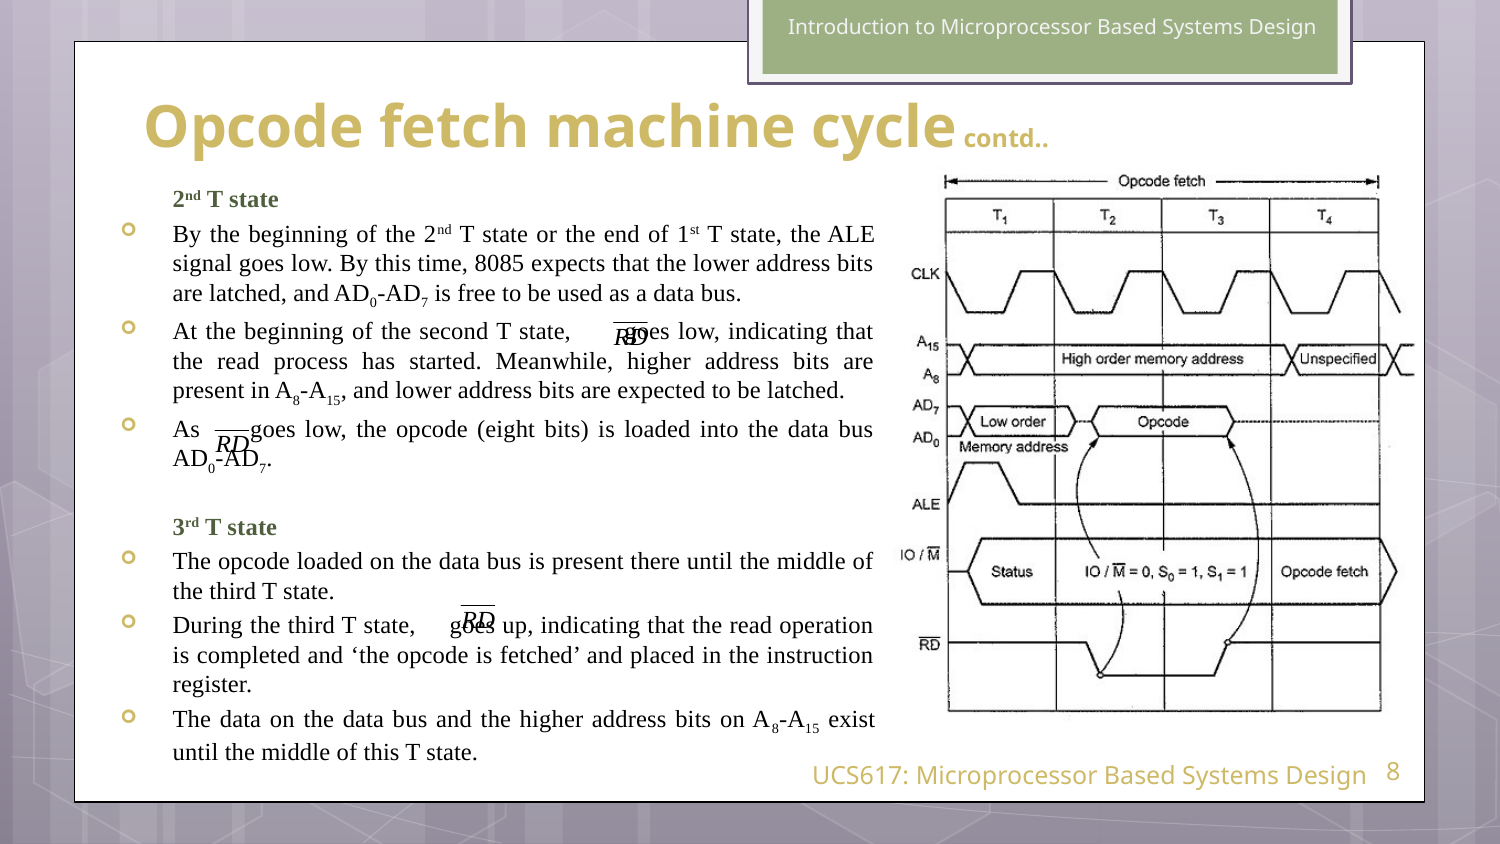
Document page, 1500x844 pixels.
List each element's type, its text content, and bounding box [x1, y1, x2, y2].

title Opcode fetch machine cycle contd.. [128, 93, 1282, 167]
footer UCS617: Microprocessor Based Systems Design [773, 751, 1384, 797]
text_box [210, 423, 254, 458]
picture [892, 163, 1419, 727]
list 2nd T state By the beginning of the 2nd T state or the end of 1st T state, the ALE signal goes low. By this time, 8085 expects that the lower address bits are latched, and AD0-AD7 is free to be used as a data bus. At the beginning of the second T state, goes low, indicating that the read process has started. Meanwhile, higher address bits are present in A8-A15, and lower address bits are expected to be latched. As goes low, the opcode (eight bits) is loaded into the data bus AD0-AD7. 3rd T state The opcode loaded on the data bus is present there until the middle of the third T state. During the third T state, goes up, indicating that the read operation is completed and ‘the opcode is fetched’ and placed in the instruction register. The data on the data bus and the higher address bits on A8-A15 exist until the middle of this T state. [105, 175, 891, 786]
text_box Introduction to Microprocessor Based Systems Design [773, 6, 1500, 46]
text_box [609, 316, 652, 350]
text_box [456, 599, 500, 633]
text_box 8 [1371, 750, 1500, 795]
